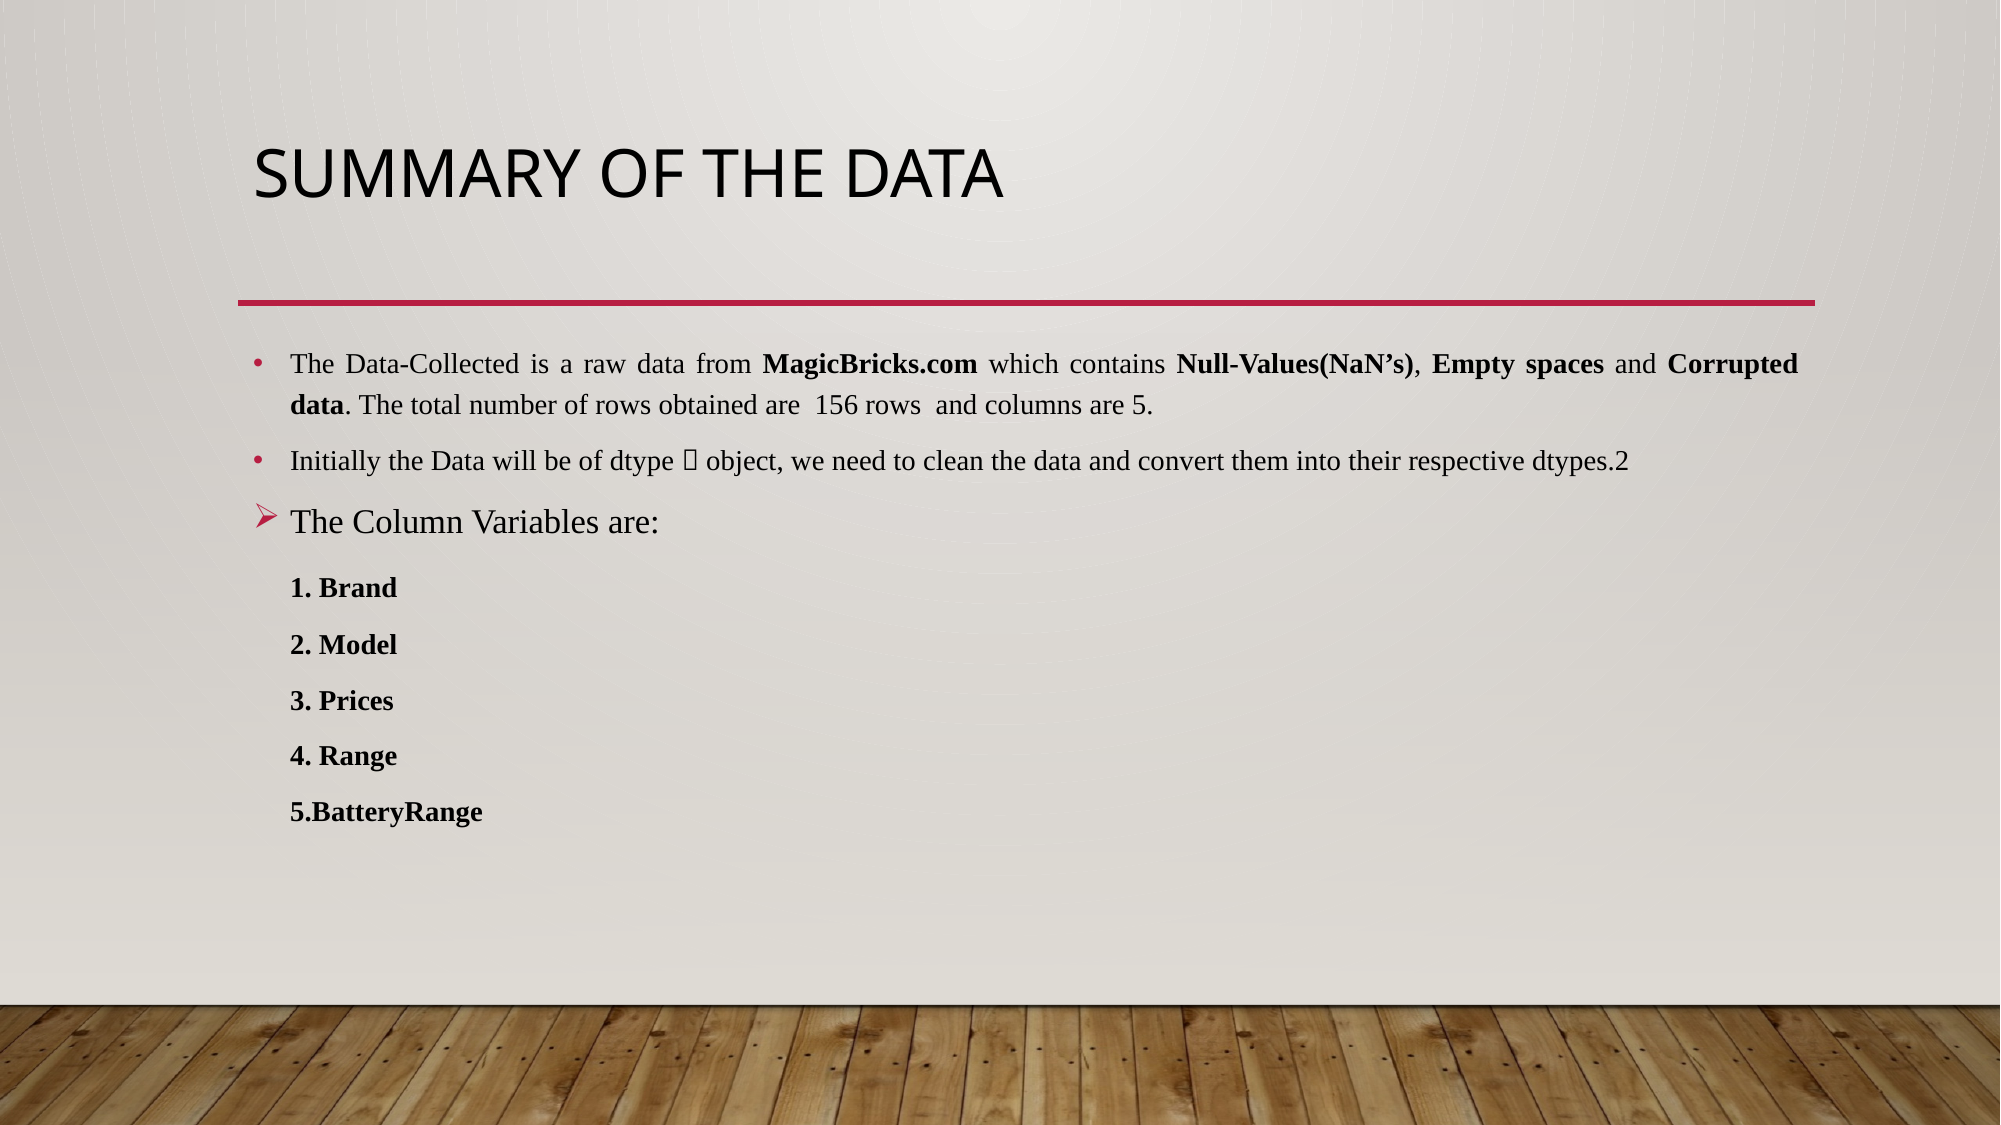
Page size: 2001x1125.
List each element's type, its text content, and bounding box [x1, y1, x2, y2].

picture [0, 1005, 2000, 1125]
title Summary Of the Data [238, 131, 1814, 305]
list The Data-Collected is a raw data from MagicBricks.com which contains Null-Values(NaN’s), Empty spaces and Corrupted data. The total number of rows obtained are 156 rows and columns are 5. Initially the Data will be of dtype  object, we need to clean the data and convert them into their respective dtypes.2 The Column Variables are: 1. Brand 2. Model 3. Prices 4. Range 5.BatteryRange [238, 330, 1814, 897]
